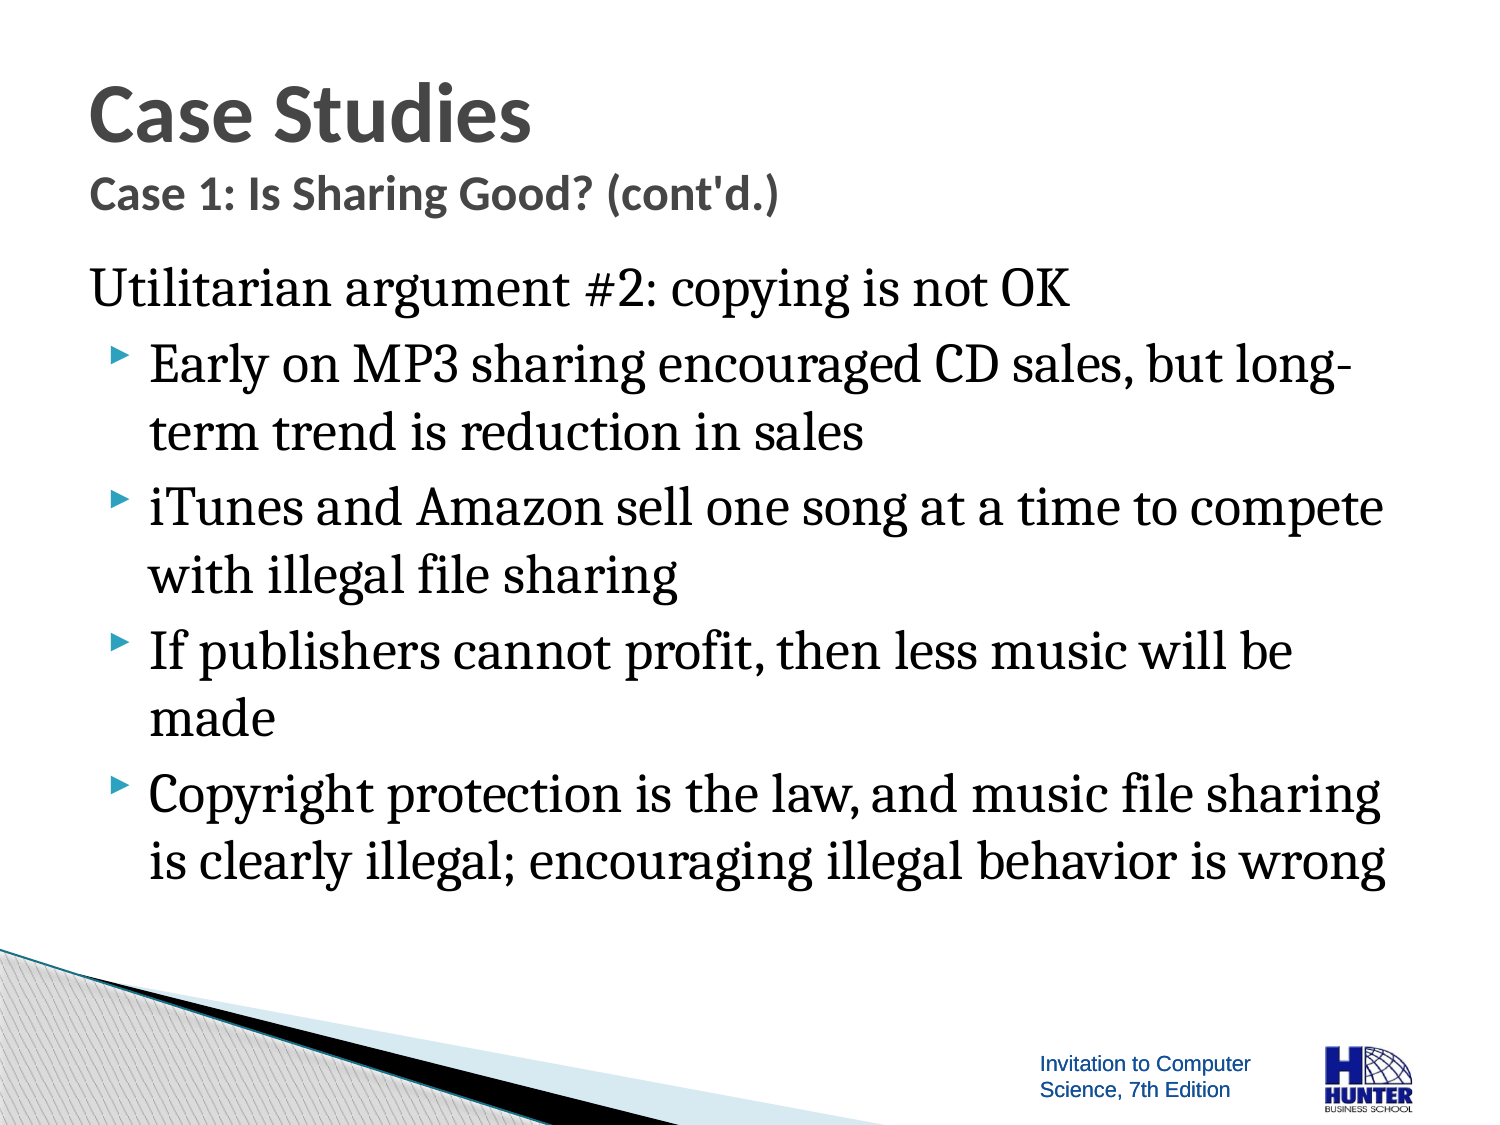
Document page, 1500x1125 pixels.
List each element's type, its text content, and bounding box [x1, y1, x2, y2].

picture [1325, 1046, 1413, 1113]
list Utilitarian argument #2: copying is not OK Early on MP3 sharing encouraged CD sales, but long-term trend is reduction in sales iTunes and Amazon sell one song at a time to compete with illegal file sharing If publishers cannot profit, then less music will be made Copyright protection is the law, and music file sharing is clearly illegal; encouraging illegal behavior is wrong [75, 243, 1425, 986]
title Case Studies Case 1: Is Sharing Good? (cont'd.) [75, 45, 1425, 233]
